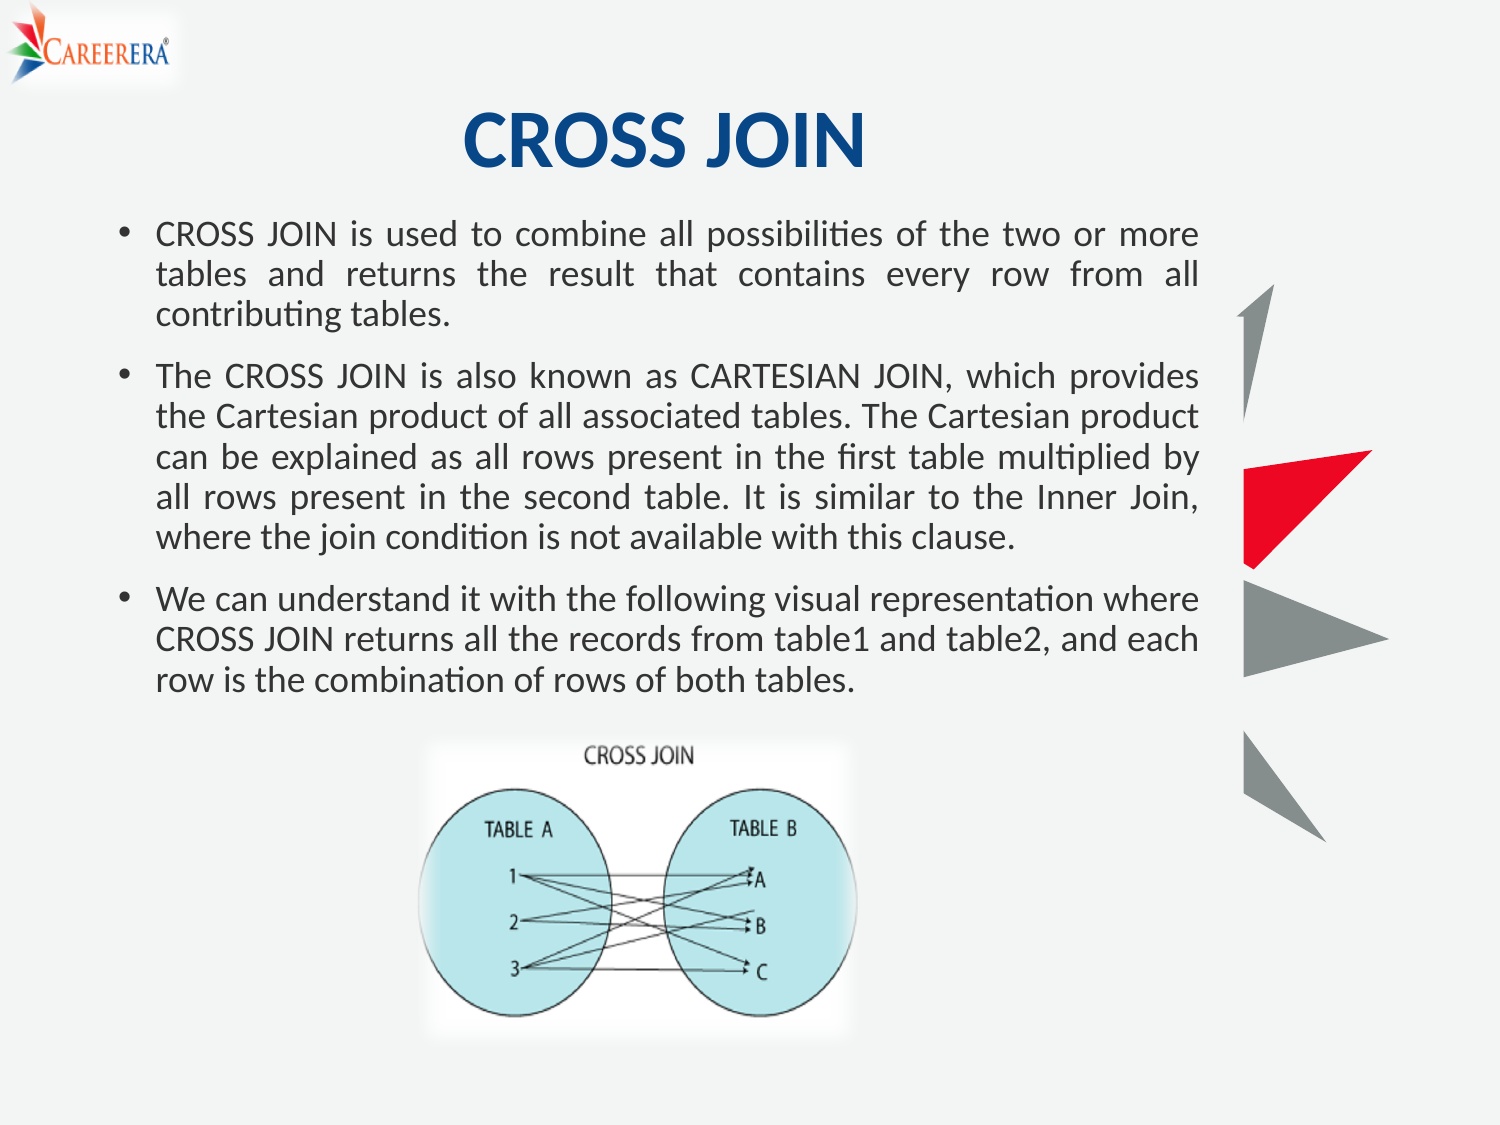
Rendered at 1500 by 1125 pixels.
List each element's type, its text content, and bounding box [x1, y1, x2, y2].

title CROSS JOIN [99, 82, 1213, 200]
picture [410, 726, 867, 1055]
list CROSS JOIN is used to combine all possibilities of the two or more tables and returns the result that contains every row from all contributing tables. The CROSS JOIN is also known as CARTESIAN JOIN, which provides the Cartesian product of all associated tables. The Cartesian product can be explained as all rows present in the first table multiplied by all rows present in the second table. It is similar to the Inner Join, where the join condition is not available with this clause. We can understand it with the following visual representation where CROSS JOIN returns all the records from table1 and table2, and each row is the combination of rows of both tables. [103, 199, 1216, 715]
picture [0, 0, 196, 104]
